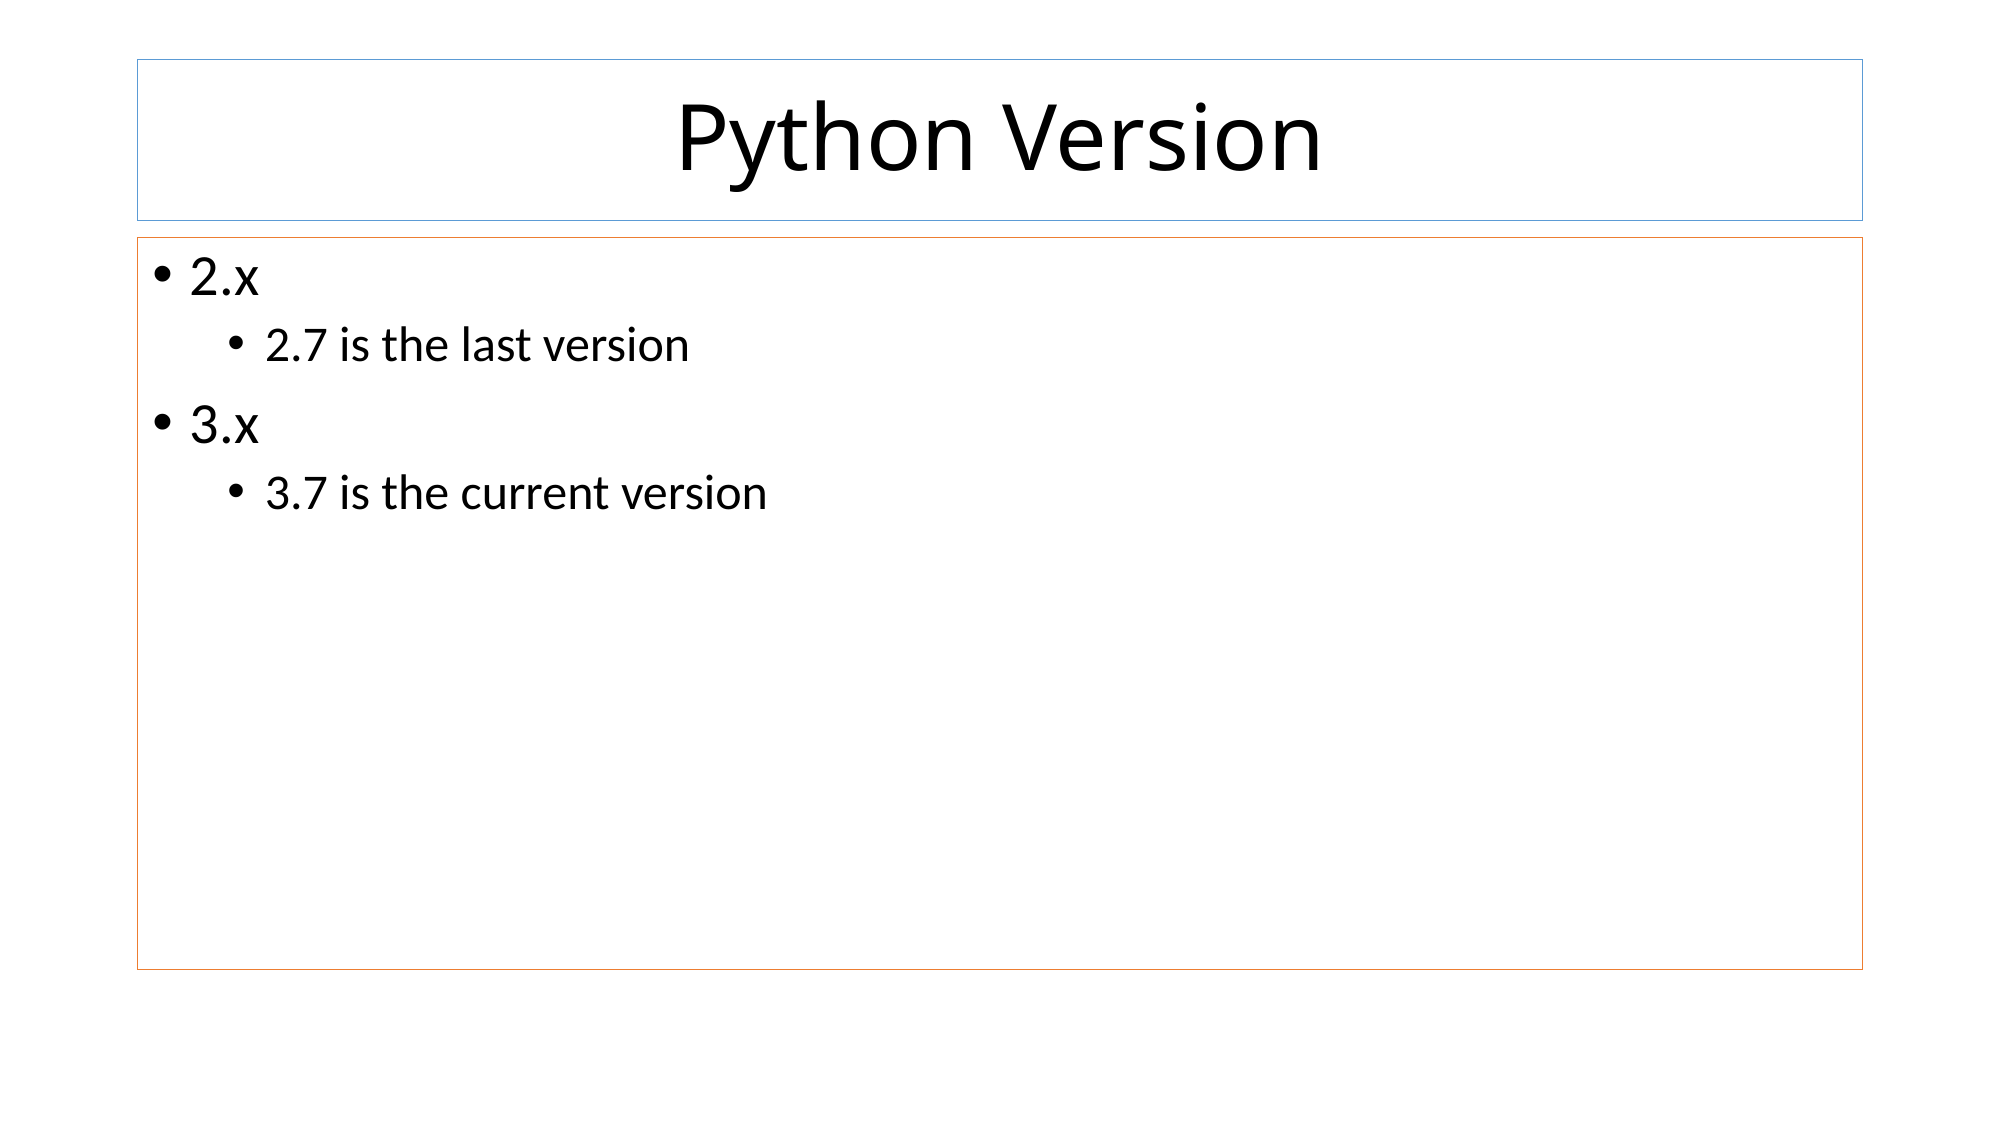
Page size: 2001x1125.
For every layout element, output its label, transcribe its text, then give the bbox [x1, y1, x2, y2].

title Python Version [137, 59, 1863, 221]
list 2.x 2.7 is the last version 3.x 3.7 is the current version [137, 237, 1863, 970]
